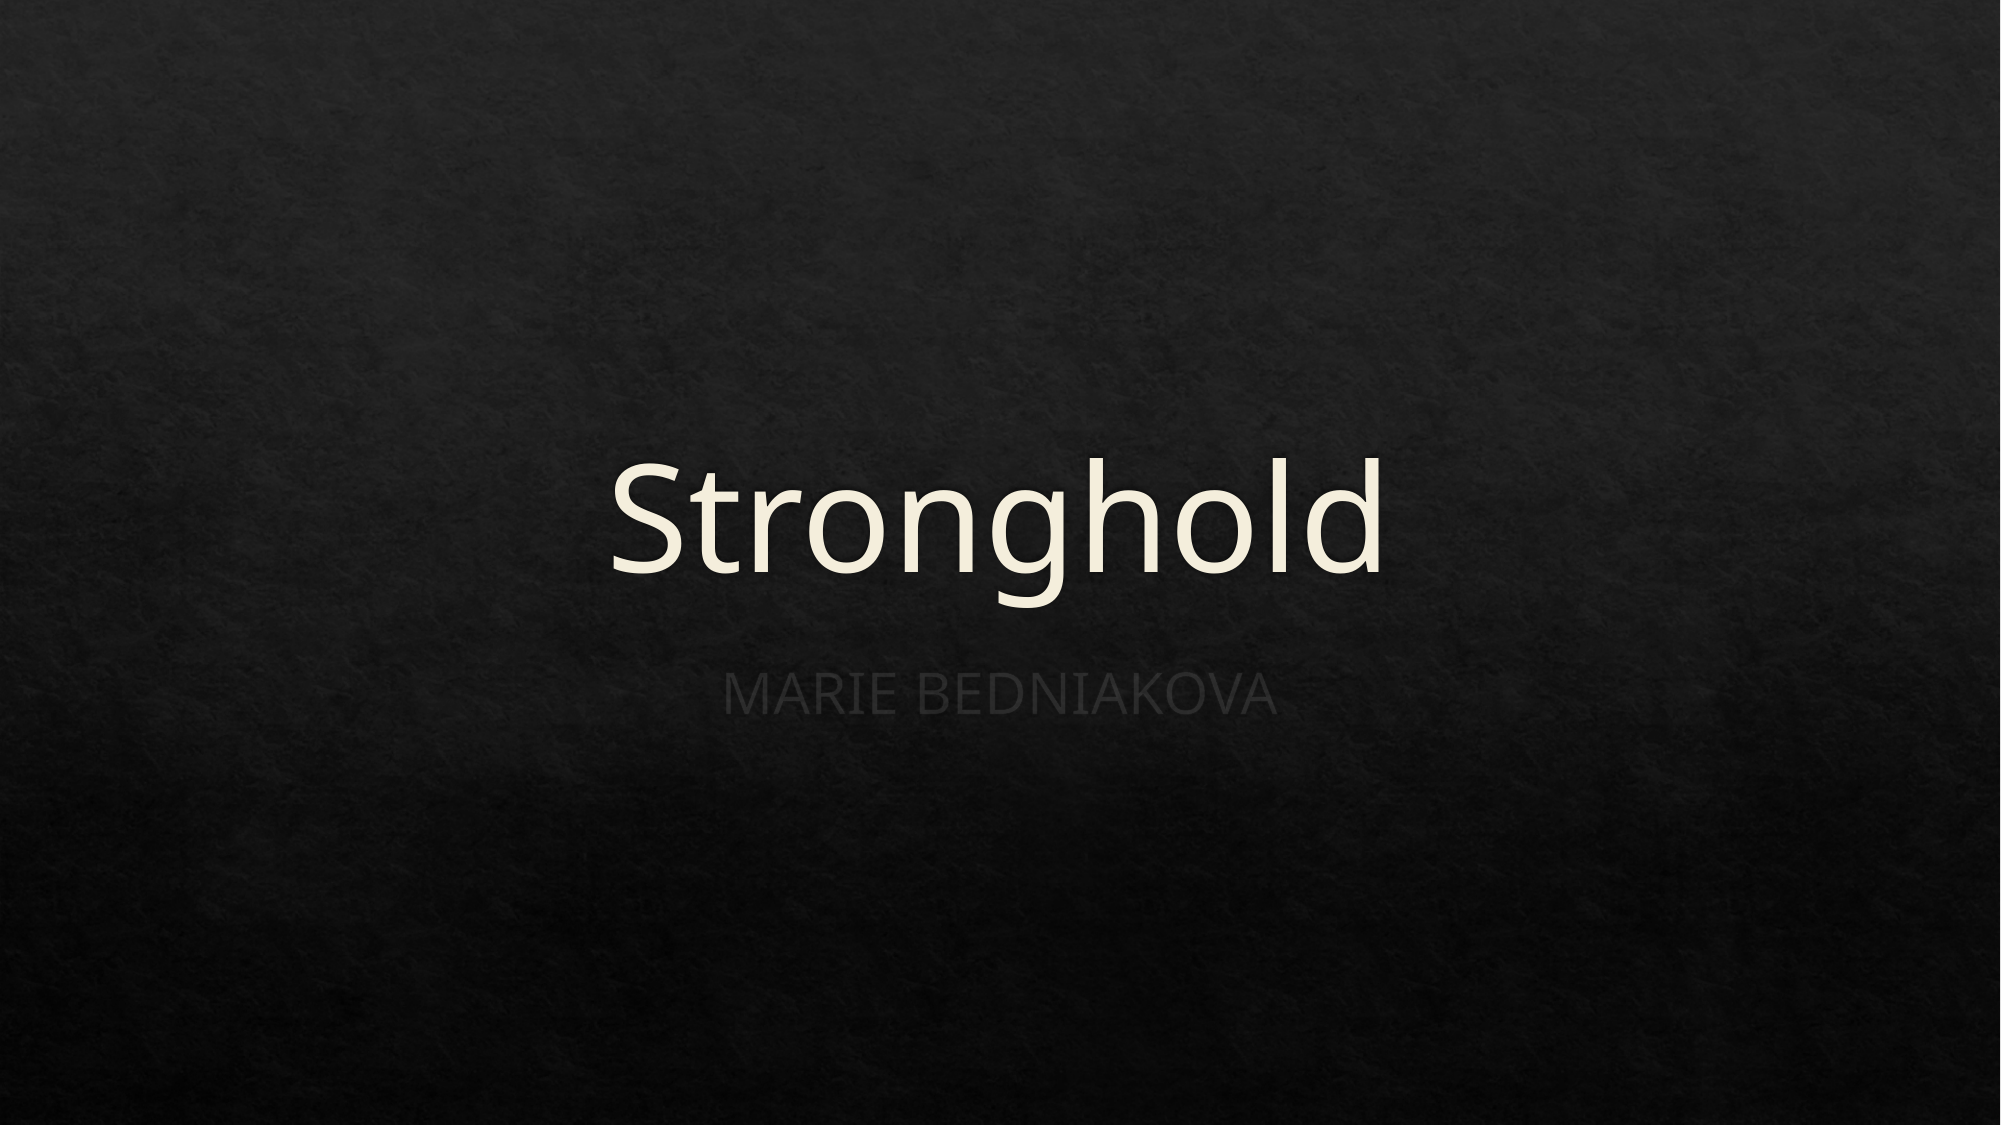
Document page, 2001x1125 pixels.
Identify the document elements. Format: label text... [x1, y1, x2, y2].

subtitle MARIE BEDNIAKOVA [224, 641, 1774, 871]
title Stronghold [224, 178, 1774, 613]
